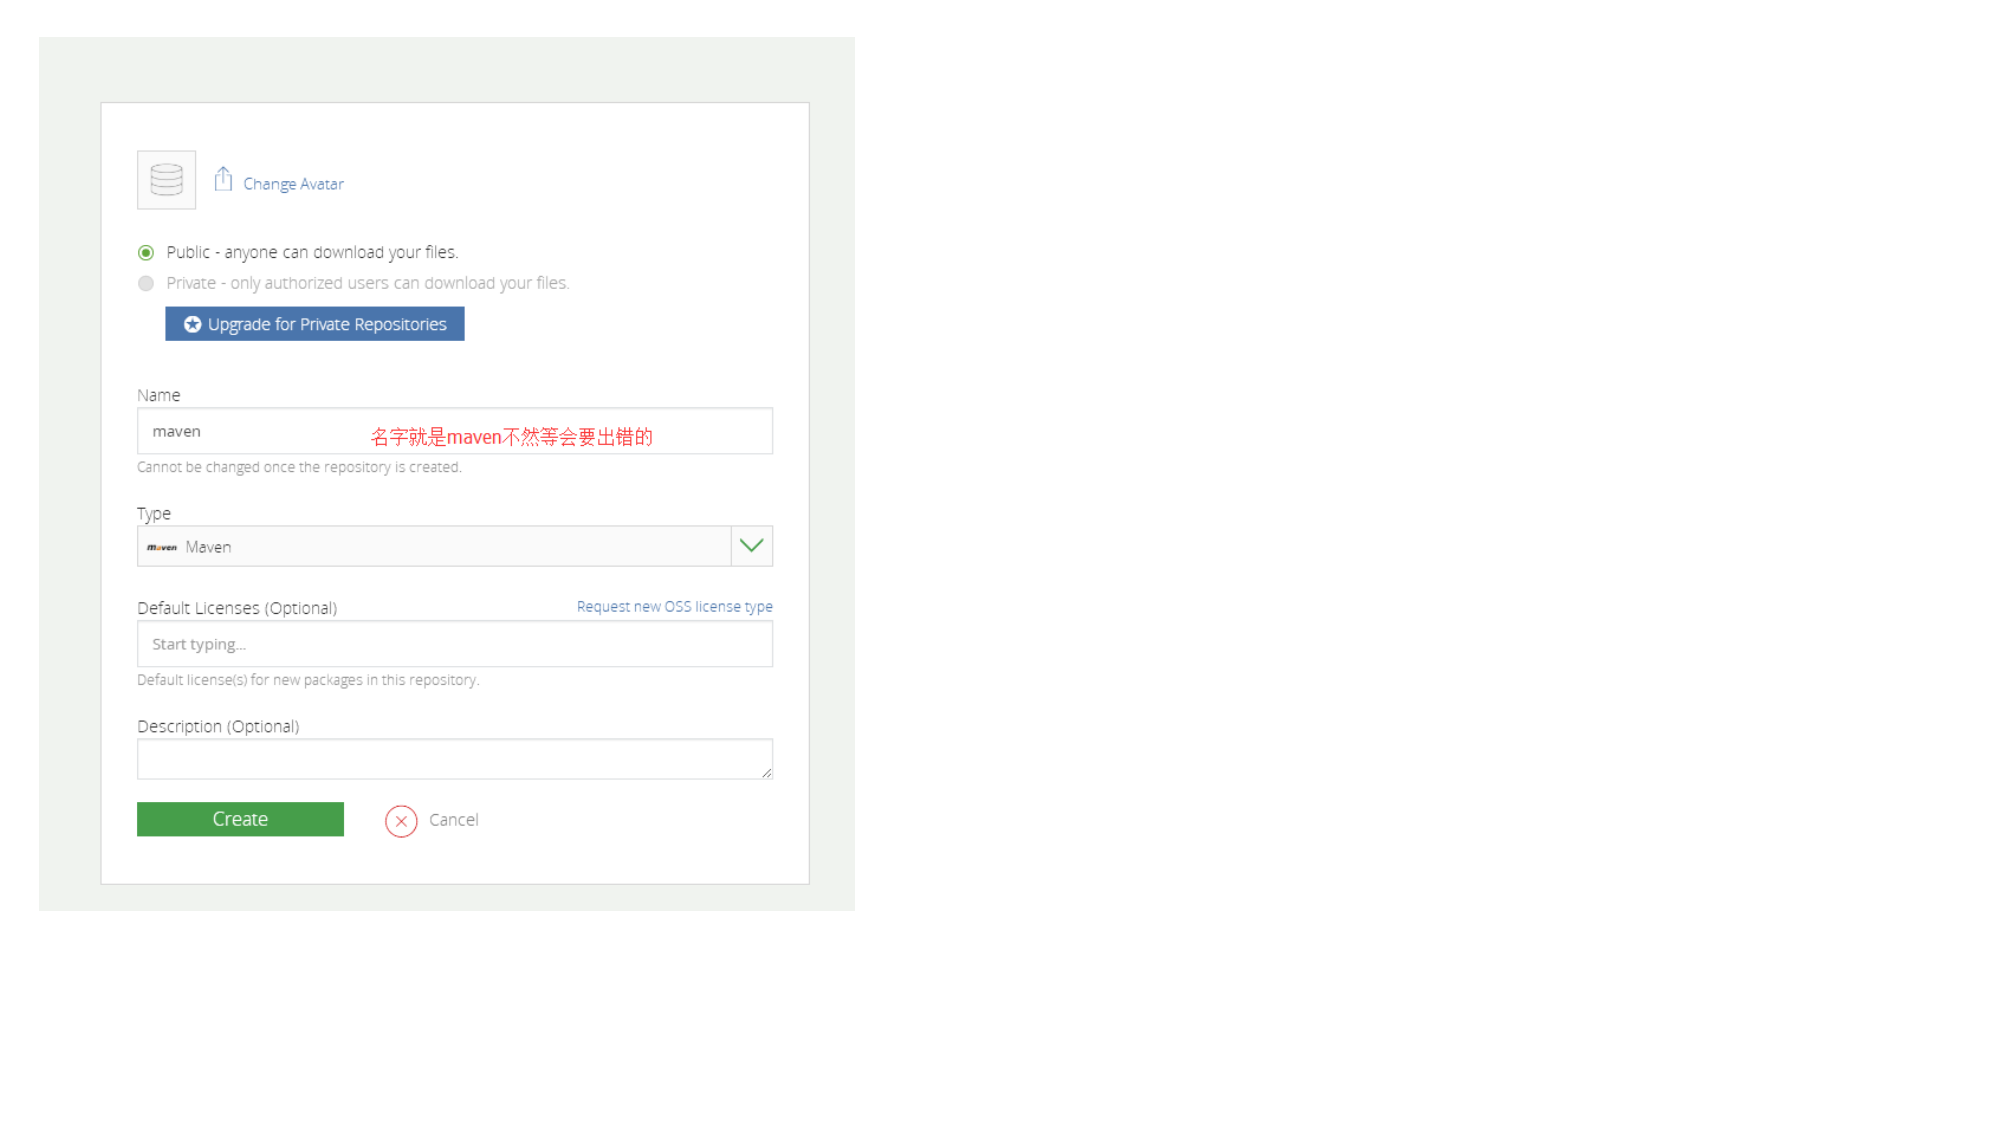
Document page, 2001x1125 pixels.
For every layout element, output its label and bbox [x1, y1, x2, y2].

picture [39, 37, 855, 911]
